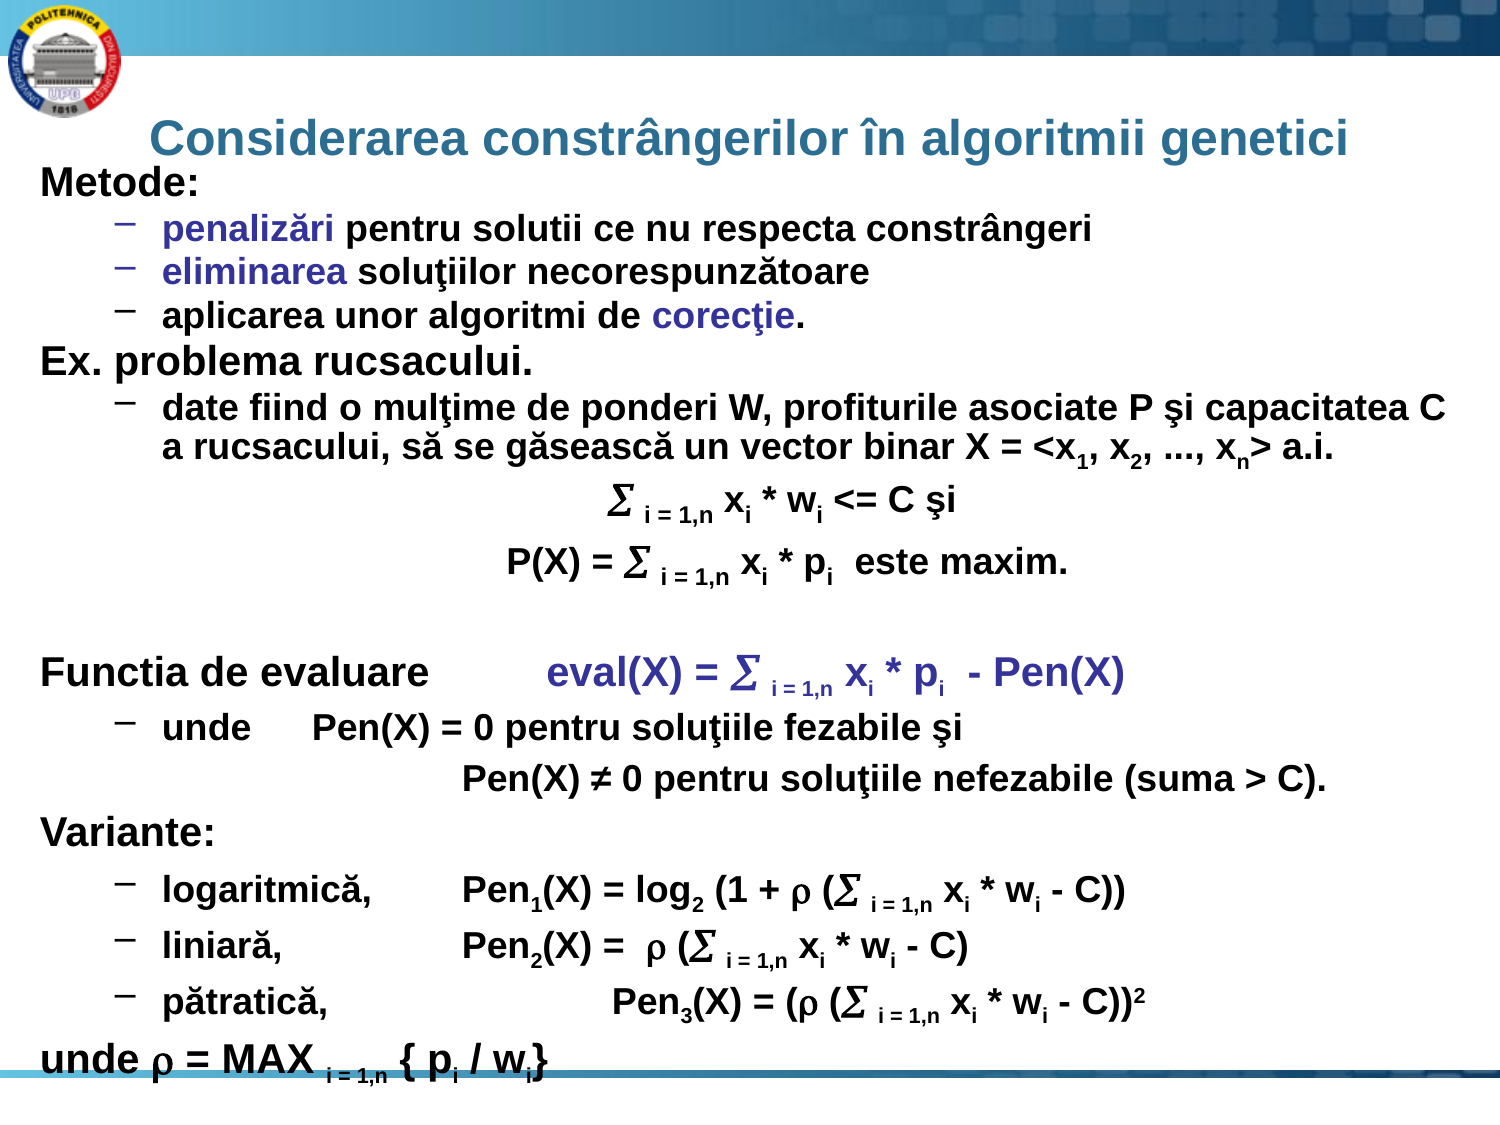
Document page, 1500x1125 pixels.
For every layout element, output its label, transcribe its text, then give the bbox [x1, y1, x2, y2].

title Considerarea constrângerilor în algoritmii genetici [51, 102, 1449, 157]
picture [0, 0, 1500, 118]
picture [1475, 1070, 1500, 1078]
picture [0, 1070, 24, 1078]
text_box Metode: penalizări pentru solutii ce nu respecta constrângeri eliminarea soluţiilor necorespunzătoare aplicarea unor algoritmi de corecţie. Ex. problema rucsacului. date fiind o mulţime de ponderi W, profiturile asociate P şi capacitatea C a rucsacului, să se găsească un vector binar X = <x1, x2, ..., xn> a.i.  i = 1,n xi * wi <= C şi P(X) =  i = 1,n xi * pi este maxim. Functia de evaluare eval(X) =  i = 1,n xi * pi - Pen(X) unde Pen(X) = 0 pentru soluţiile fezabile şi Pen(X) ≠ 0 pentru soluţiile nefezabile (suma > C). Variante: logaritmică, Pen1(X) = log2 (1 +  ( i = 1,n xi * wi - C)) liniară, Pen2(X) =  ( i = 1,n xi * wi - C) pătratică, Pen3(X) = ( ( i = 1,n xi * wi - C))2 unde  = MAX i = 1,n { pi / wi} [24, 157, 1475, 1108]
